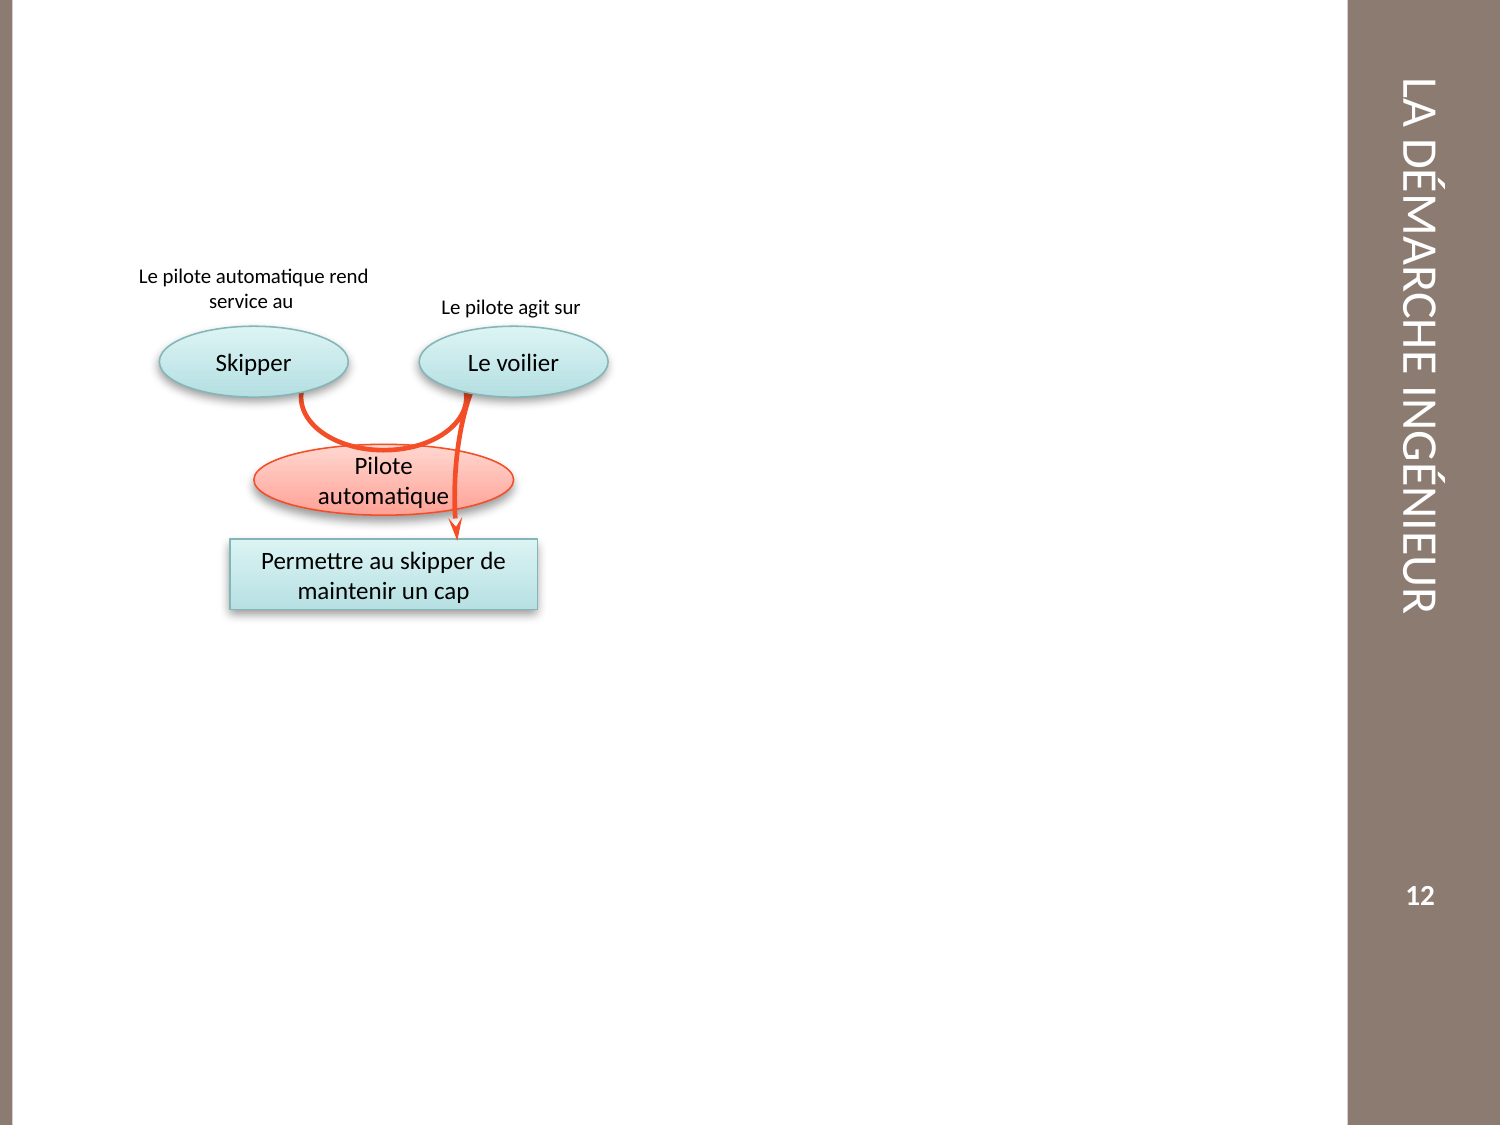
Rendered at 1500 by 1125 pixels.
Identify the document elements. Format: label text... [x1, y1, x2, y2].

text_box Permettre au skipper de maintenir un cap [229, 538, 538, 610]
text_box Le voilier [418, 326, 609, 398]
text_box [300, 386, 466, 451]
slide_number 12 [1340, 869, 1500, 917]
text_box Le pilote agit sur [383, 285, 644, 326]
text_box Skipper [158, 325, 350, 398]
text_box Le pilote automatique rend service au [123, 255, 384, 320]
text_box [449, 404, 523, 541]
text_box Pilote automatique [253, 445, 456, 516]
